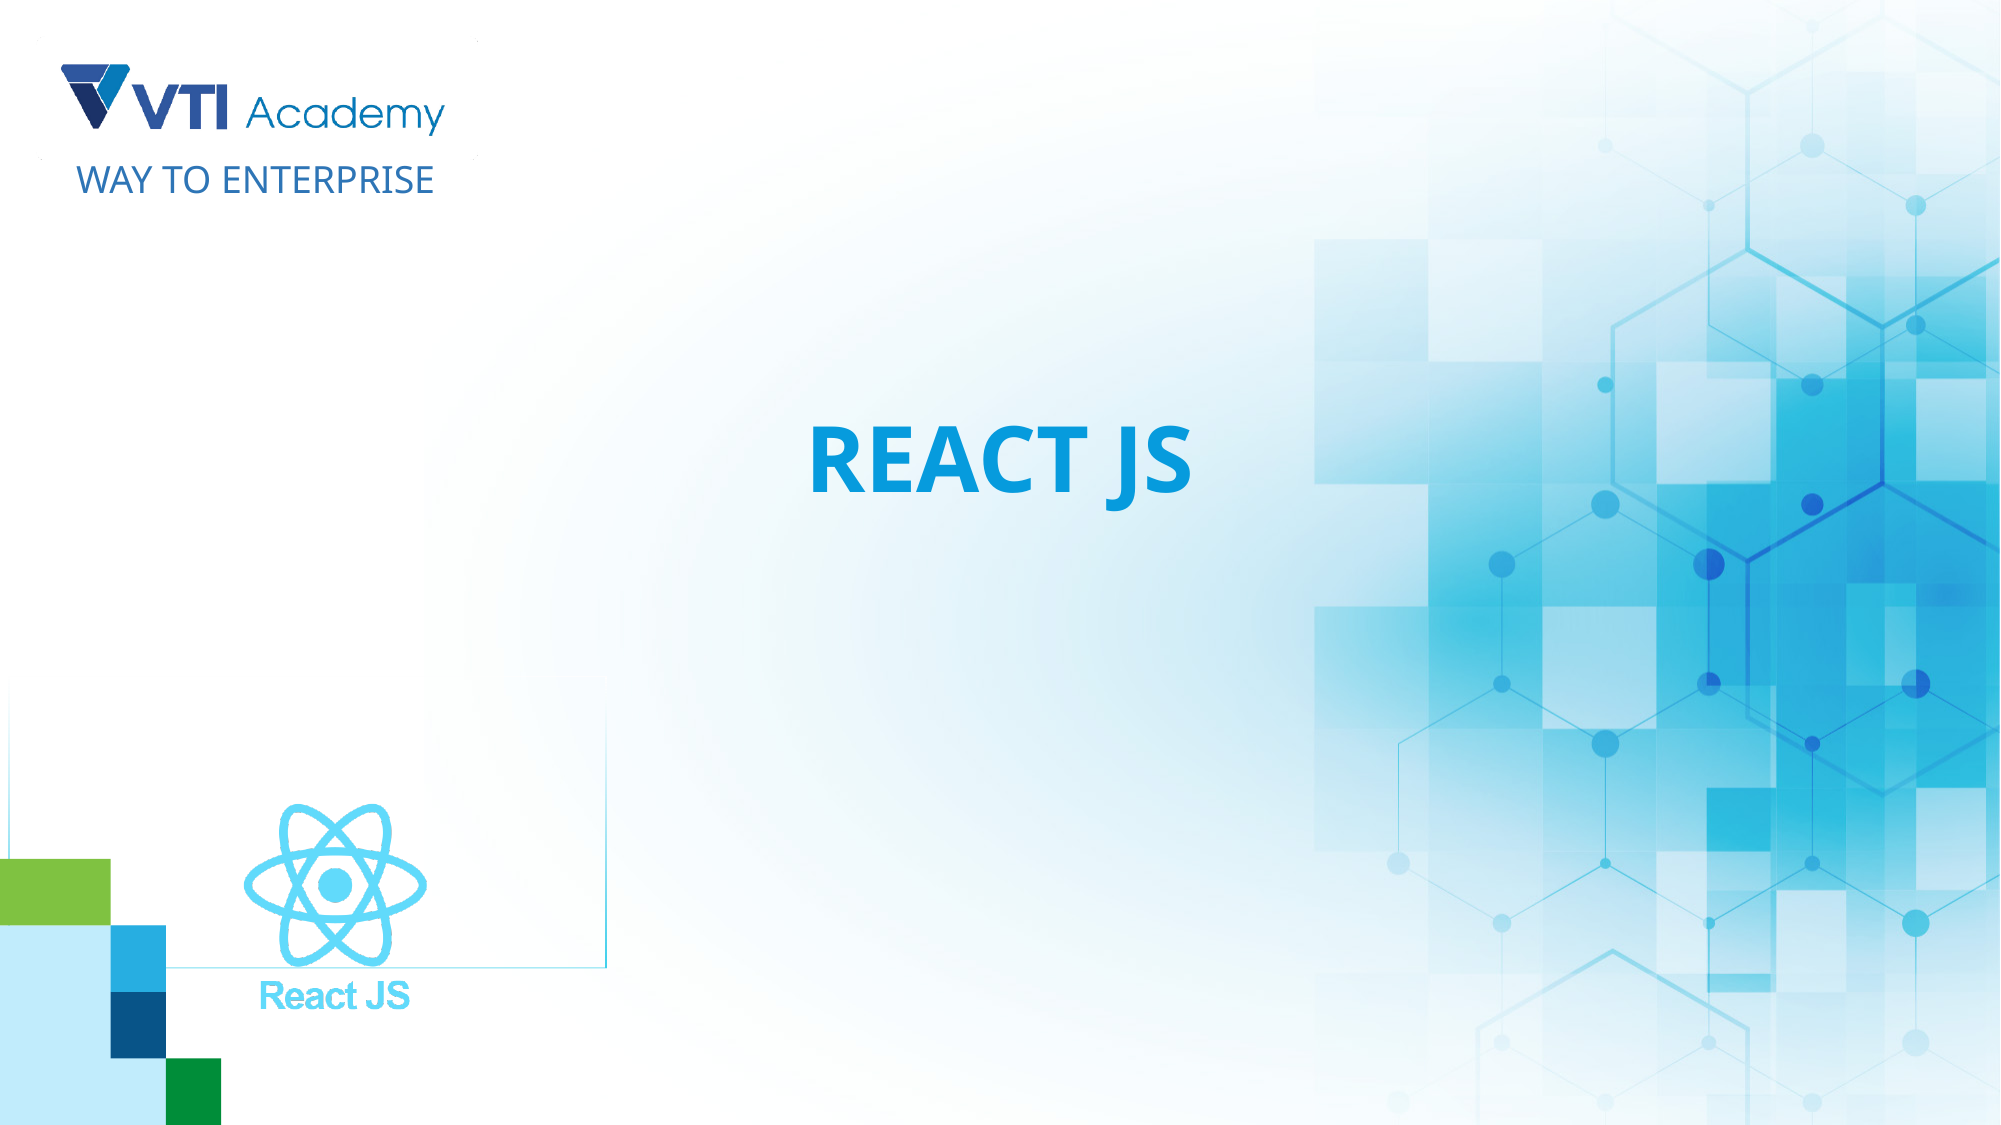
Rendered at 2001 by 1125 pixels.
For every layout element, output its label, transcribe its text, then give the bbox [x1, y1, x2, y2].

text_box WAY TO ENTERPRISE [61, 148, 657, 209]
picture [0, 0, 2000, 1125]
text_box REACT JS [431, 260, 1569, 651]
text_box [0, 858, 222, 1125]
